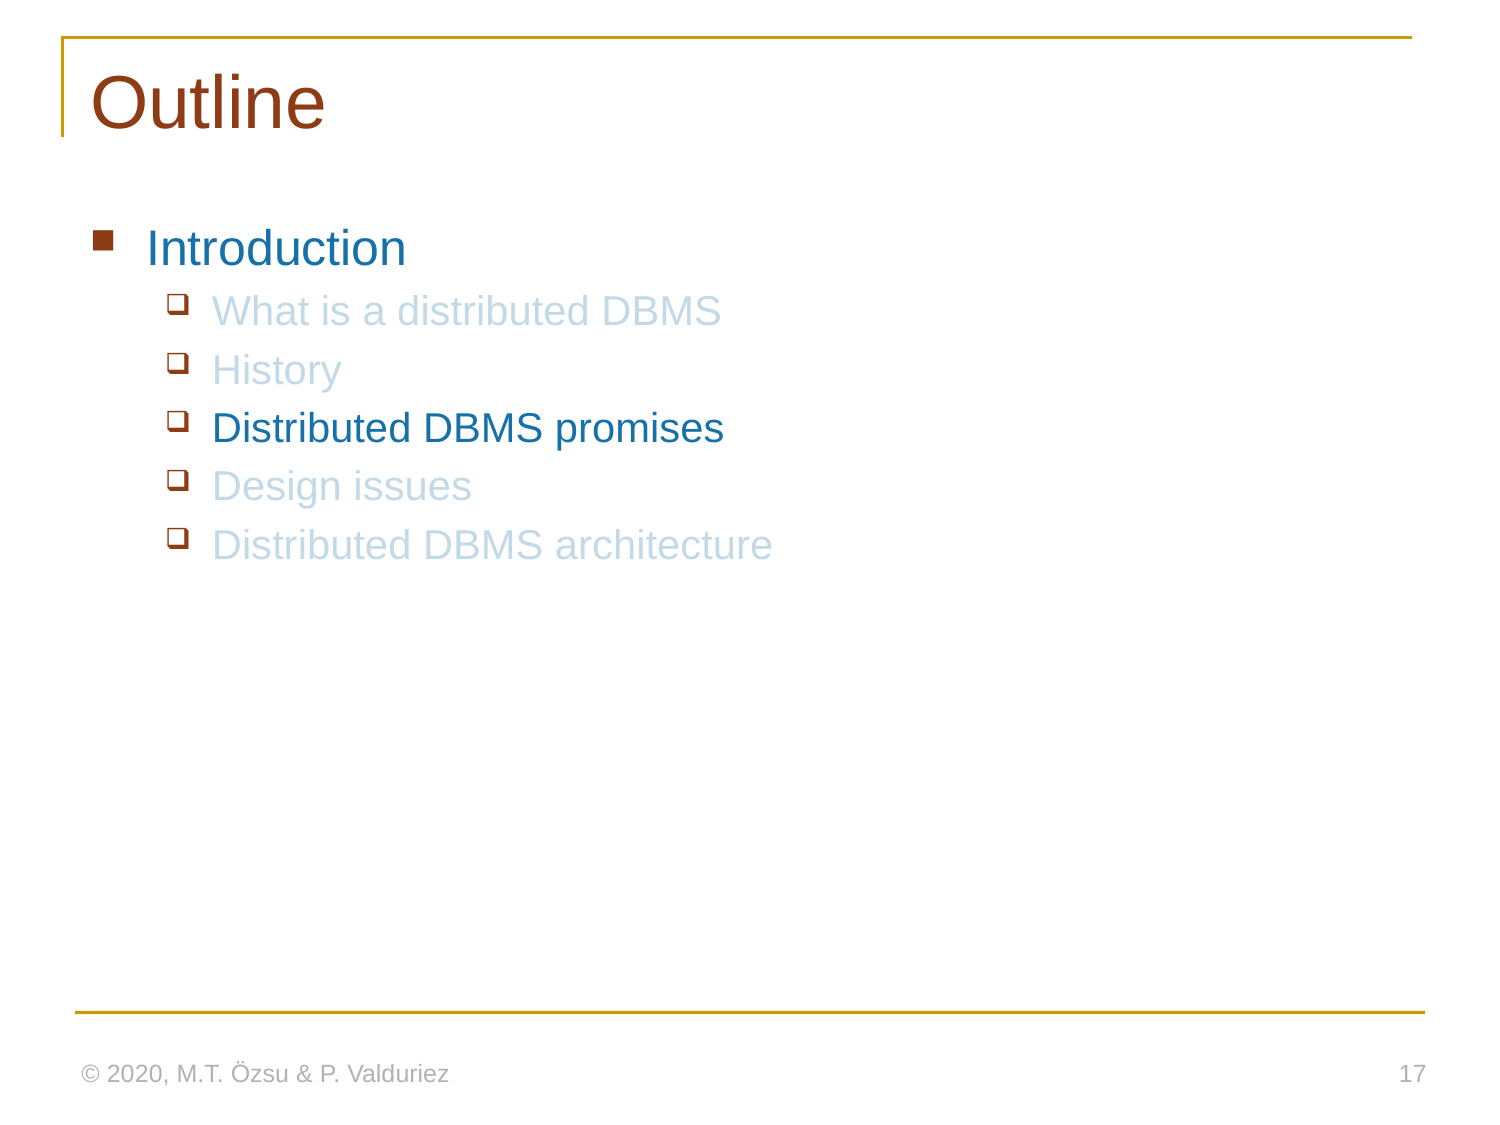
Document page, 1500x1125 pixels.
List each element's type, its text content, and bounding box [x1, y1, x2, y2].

title Outline [74, 45, 1426, 207]
footer © 2020, M.T. Özsu & P. Valduriez [66, 1042, 573, 1103]
slide_number 17 [1104, 1042, 1442, 1103]
list Introduction What is a distributed DBMS History Distributed DBMS promises Design issues Distributed DBMS architecture [74, 207, 1426, 1006]
